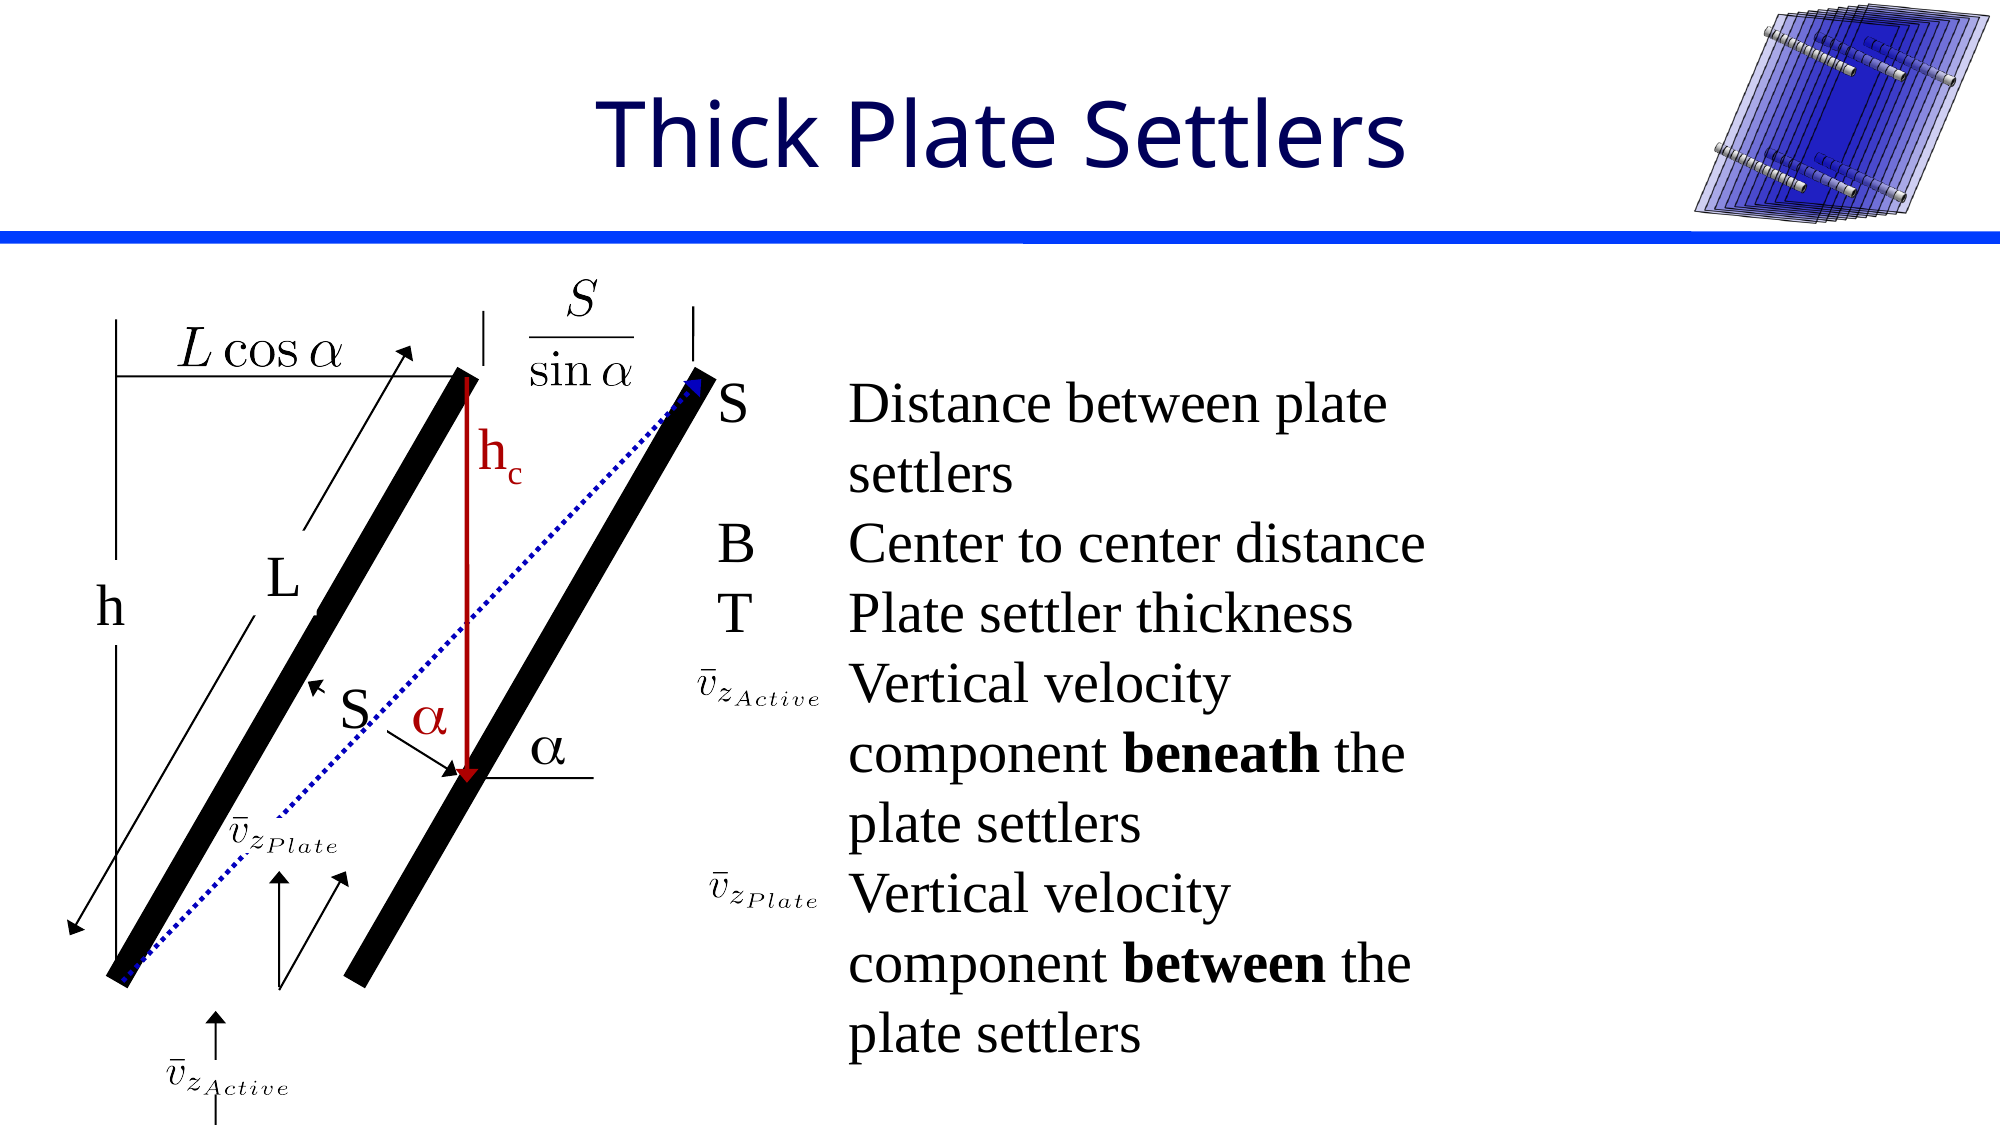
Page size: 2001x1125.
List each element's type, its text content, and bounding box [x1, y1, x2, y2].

text_box [392, 345, 414, 376]
text_box S [324, 663, 387, 748]
text_box L [251, 530, 317, 616]
picture [529, 279, 635, 386]
text_box [205, 1010, 227, 1057]
text_box [423, 754, 458, 778]
text_box h [82, 560, 142, 645]
picture [177, 327, 342, 367]
text_box a [514, 698, 582, 778]
text_box [268, 871, 290, 988]
text_box [67, 855, 116, 936]
text_box a [514, 779, 582, 784]
text_box [279, 871, 349, 991]
text_box [307, 679, 324, 698]
picture [1690, 0, 2000, 226]
text_box [662, 379, 702, 420]
title Thick Plate Settlers [75, 37, 1685, 225]
text_box [456, 499, 478, 783]
picture [229, 817, 337, 854]
picture [697, 669, 819, 706]
text_box S Distance between plate settlers B Center to center distance T Plate settler thickness Vertical velocity component beneath the plate settlers Vertical velocity component between the plate settlers [702, 357, 1500, 1125]
picture [165, 1059, 288, 1095]
text_box hc [463, 403, 538, 499]
picture [709, 871, 817, 908]
text_box a [396, 669, 463, 754]
